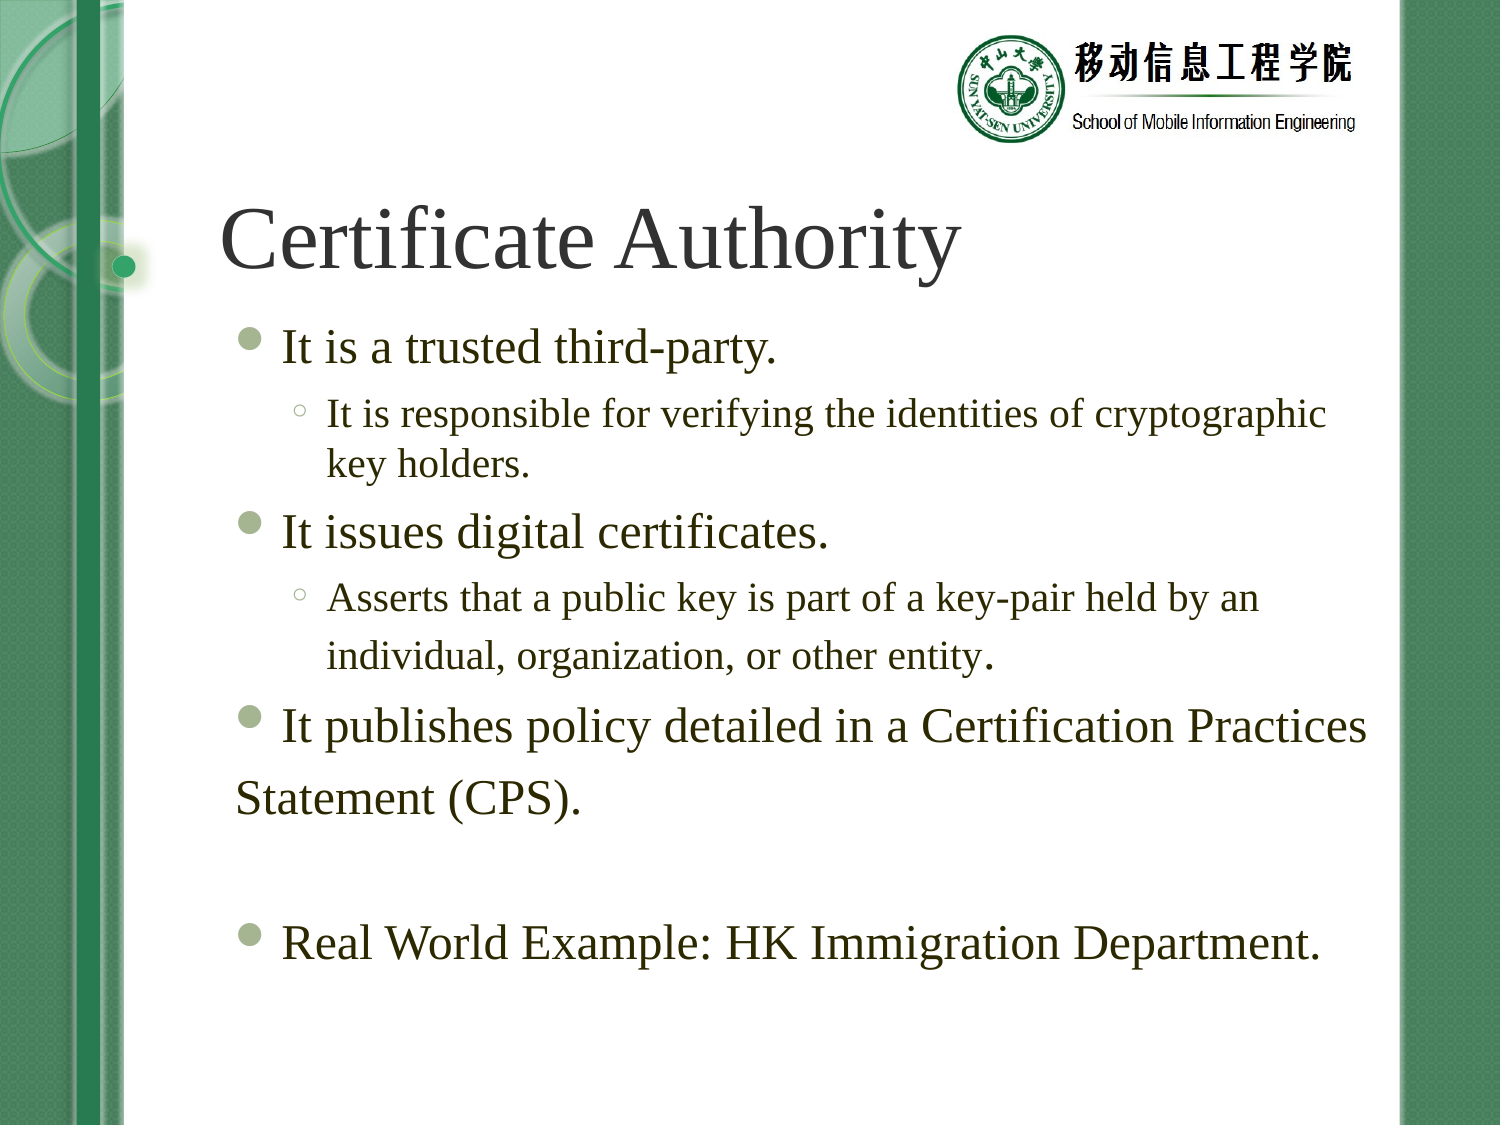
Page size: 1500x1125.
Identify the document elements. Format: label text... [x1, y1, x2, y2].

title Certificate Authority [204, 138, 1388, 327]
picture [950, 30, 1365, 138]
list It is a trusted third-party. It is responsible for verifying the identities of cryptographic key holders. It issues digital certificates. Asserts that a public key is part of a key-pair held by an individual, organization, or other entity. It publishes policy detailed in a Certification Practices Statement (CPS). Real World Example: HK Immigration Department. [206, 306, 1400, 1024]
